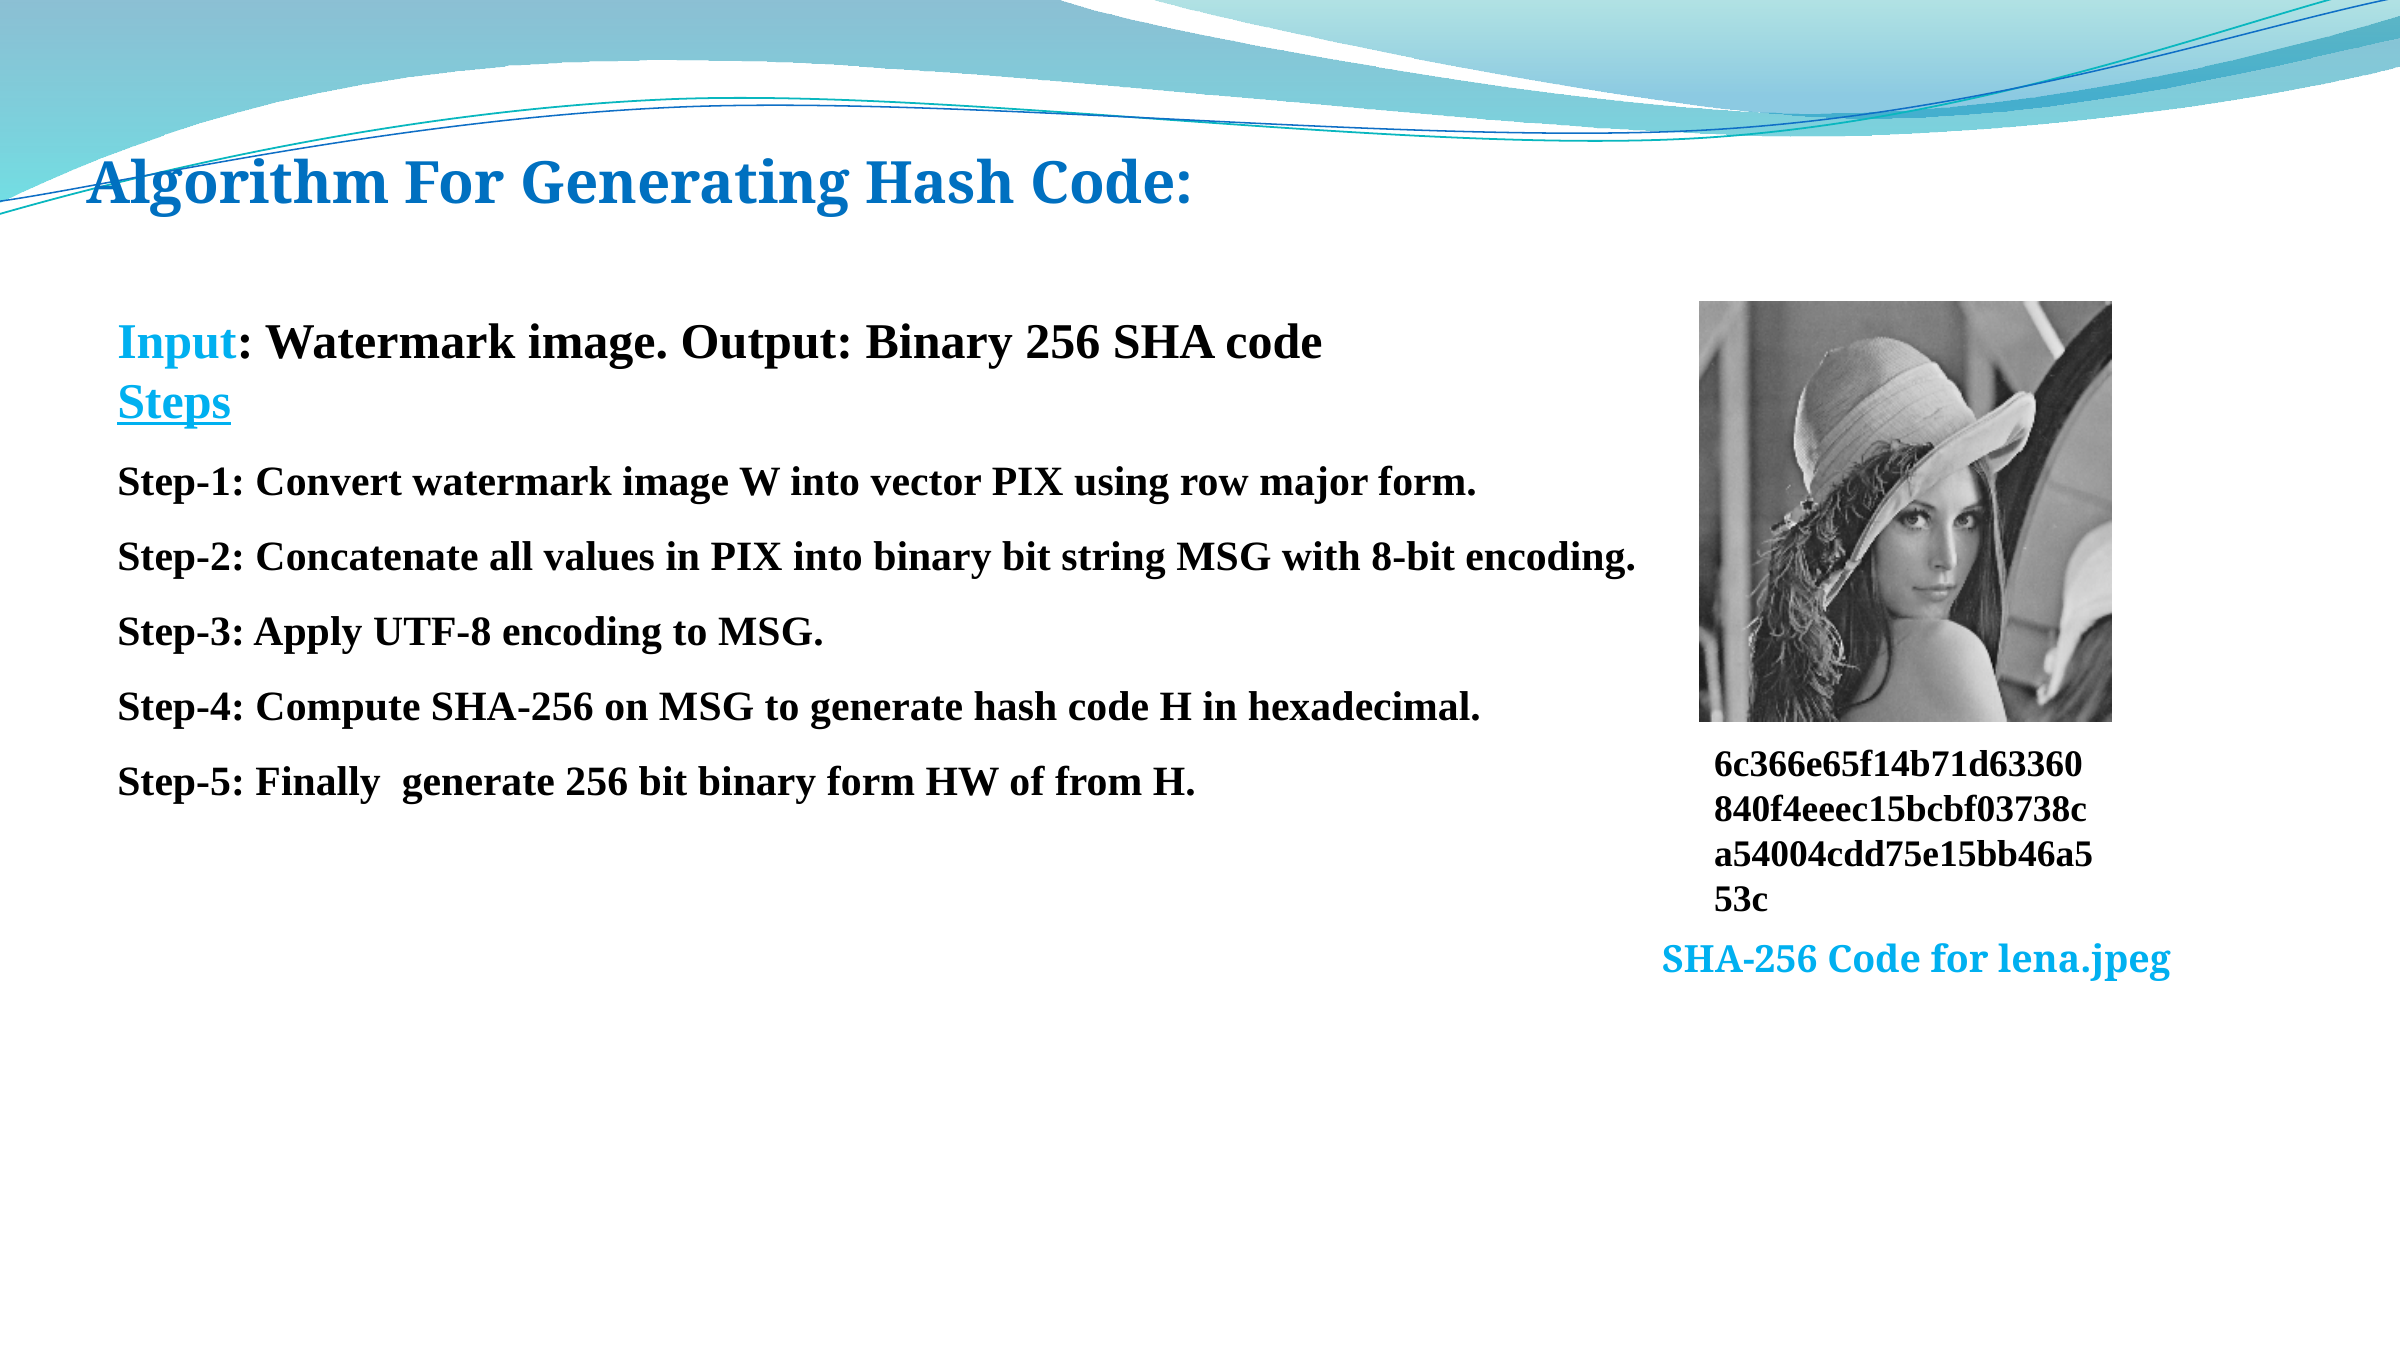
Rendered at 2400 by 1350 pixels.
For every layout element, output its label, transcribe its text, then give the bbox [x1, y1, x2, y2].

table_header Cover Image [2106, 305, 2116, 731]
text_box Algorithm For Generating Hash Code: [71, 138, 1209, 223]
text_box SHA-256 Code for lena.jpeg [1647, 928, 2187, 988]
text_box 6c366e65f14b71d63360840f4eeec15bcbf03738ca54004cdd75e15bb46a553c [1699, 732, 2112, 926]
text_box Input: Watermark image. Output: Binary 256 SHA code Steps Step-1: Convert watermark image W into vector PIX using row major form. Step-2: Concatenate all values in PIX into binary bit string MSG with 8-bit encoding. Step-3: Apply UTF-8 encoding to MSG. Step-4: Compute SHA-256 on MSG to generate hash code H in hexadecimal. Step-5: Finally generate 256 bit binary form HW of from H. [102, 301, 2292, 1157]
table_header Cover Image [1693, 303, 1704, 732]
picture [1699, 301, 2112, 722]
